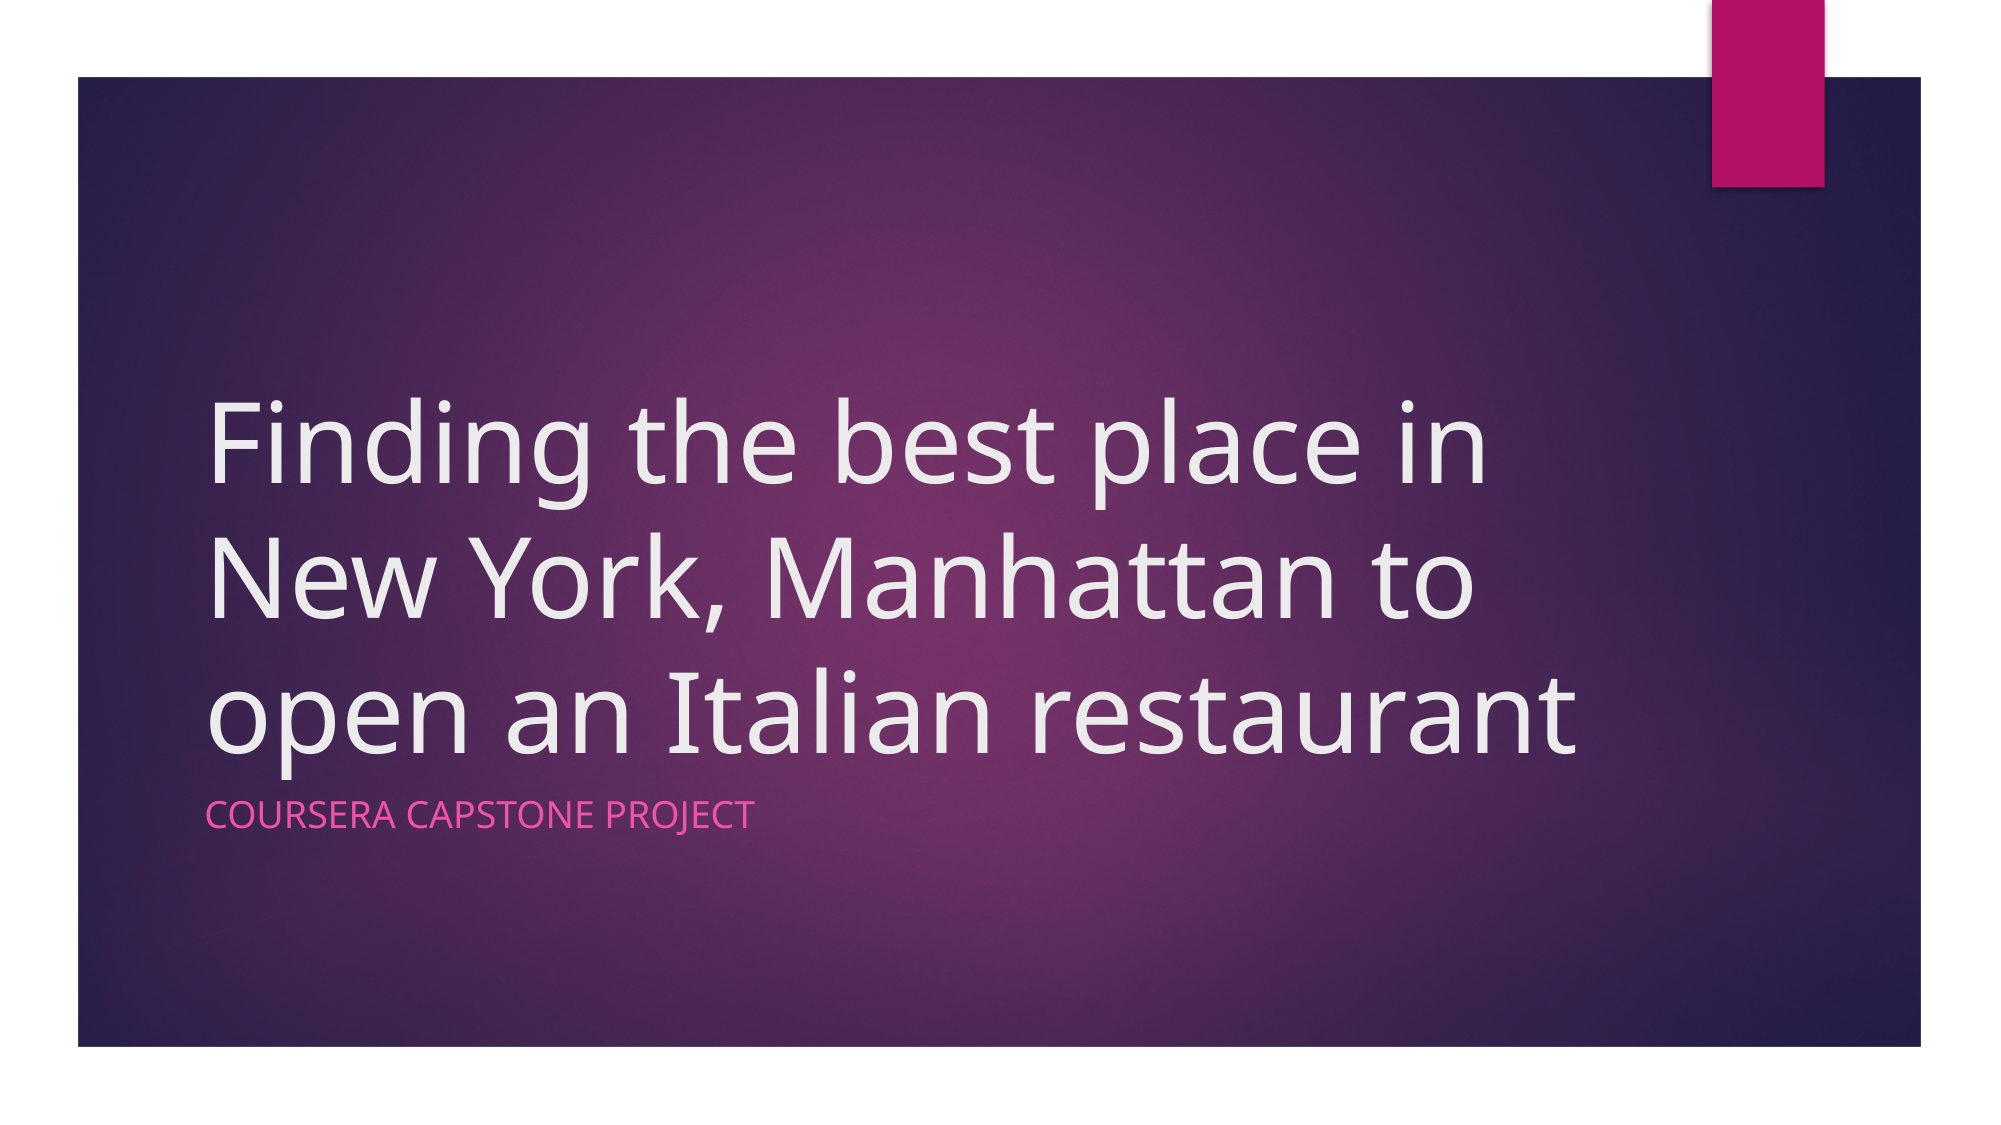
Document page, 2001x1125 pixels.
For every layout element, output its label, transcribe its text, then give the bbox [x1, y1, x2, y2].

subtitle Coursera Capstone project [189, 783, 1638, 925]
title Finding the best place in New York, Manhattan to open an Italian restaurant [189, 344, 1638, 783]
